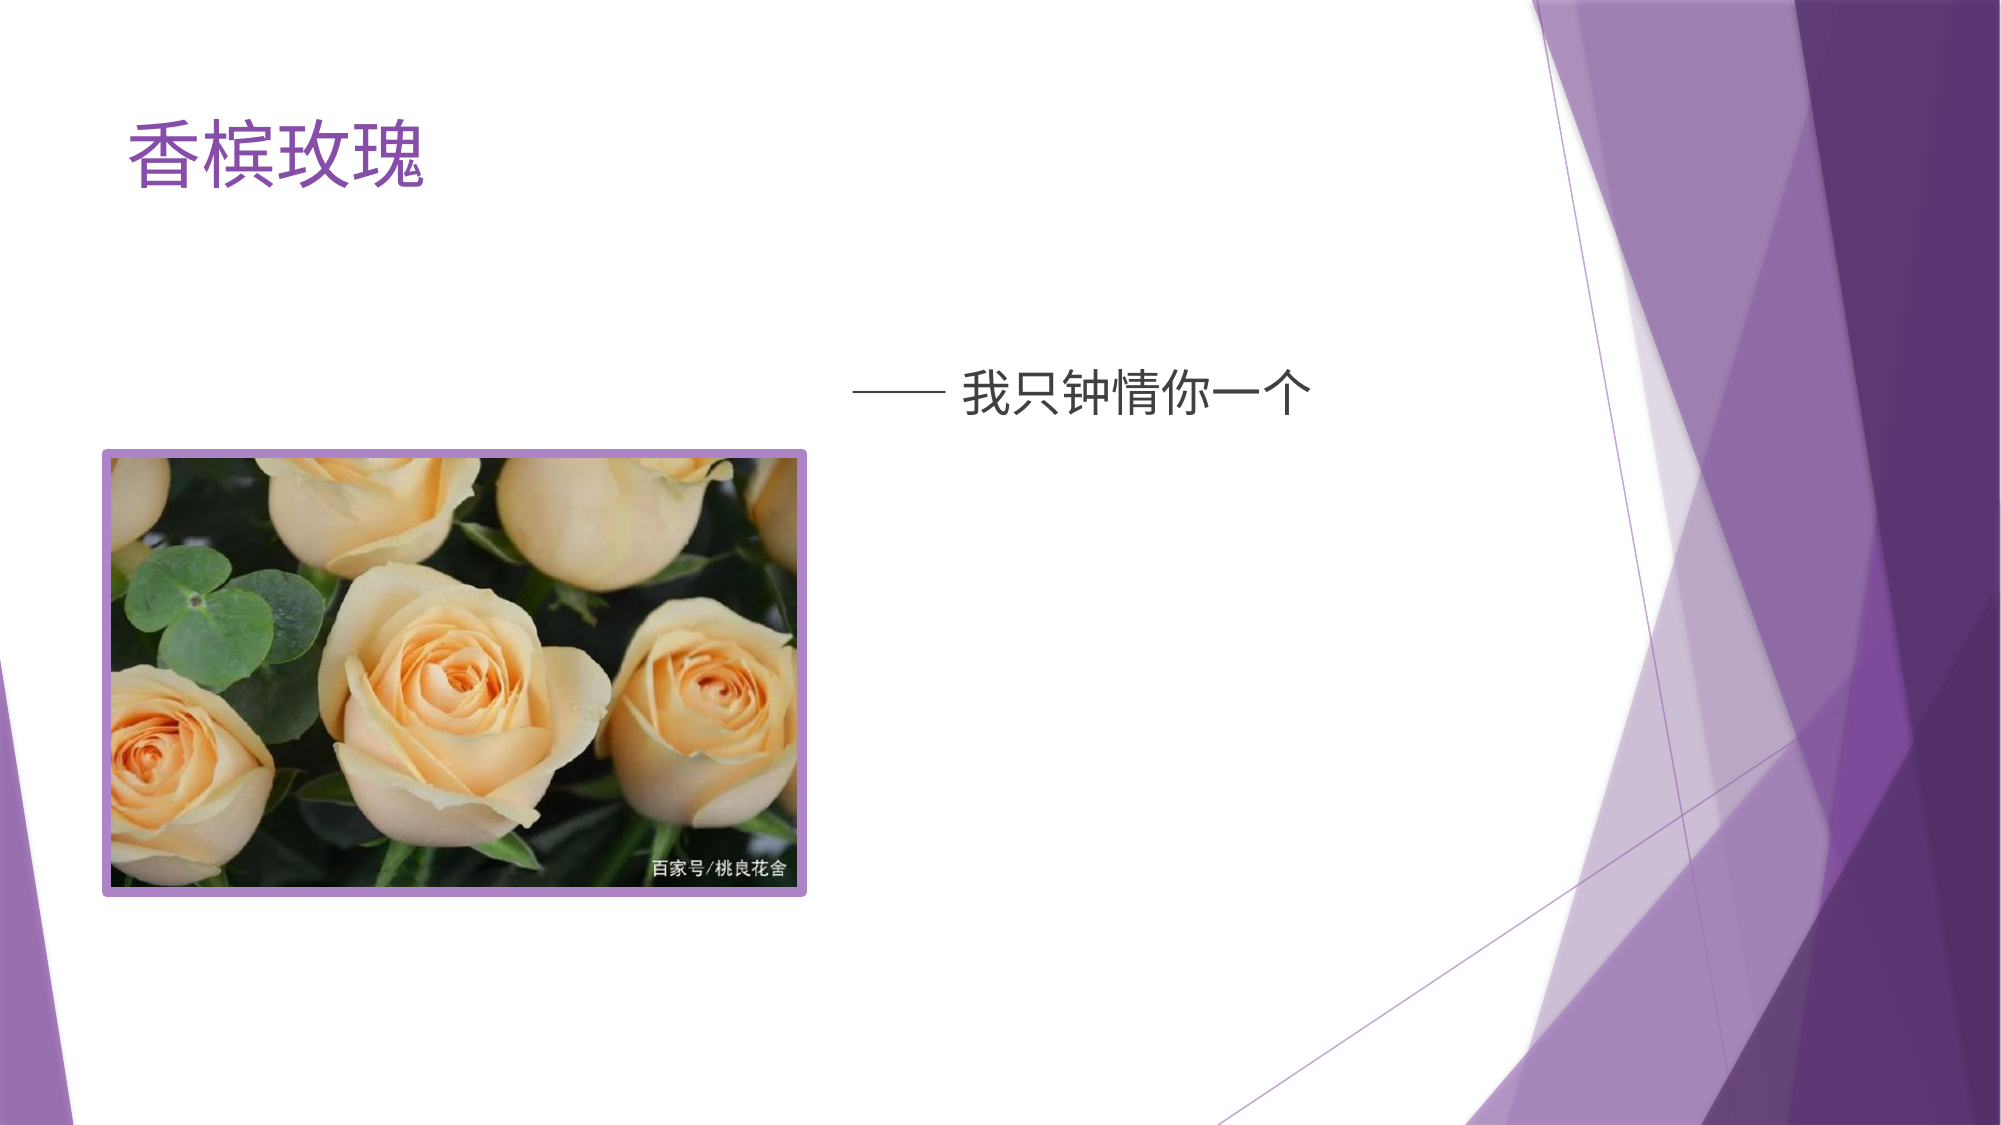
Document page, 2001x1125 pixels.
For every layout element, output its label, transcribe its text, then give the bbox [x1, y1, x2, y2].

title 香槟玫瑰 [111, 99, 1522, 317]
list ——我只钟情你一个 [834, 354, 1522, 992]
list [110, 457, 798, 888]
